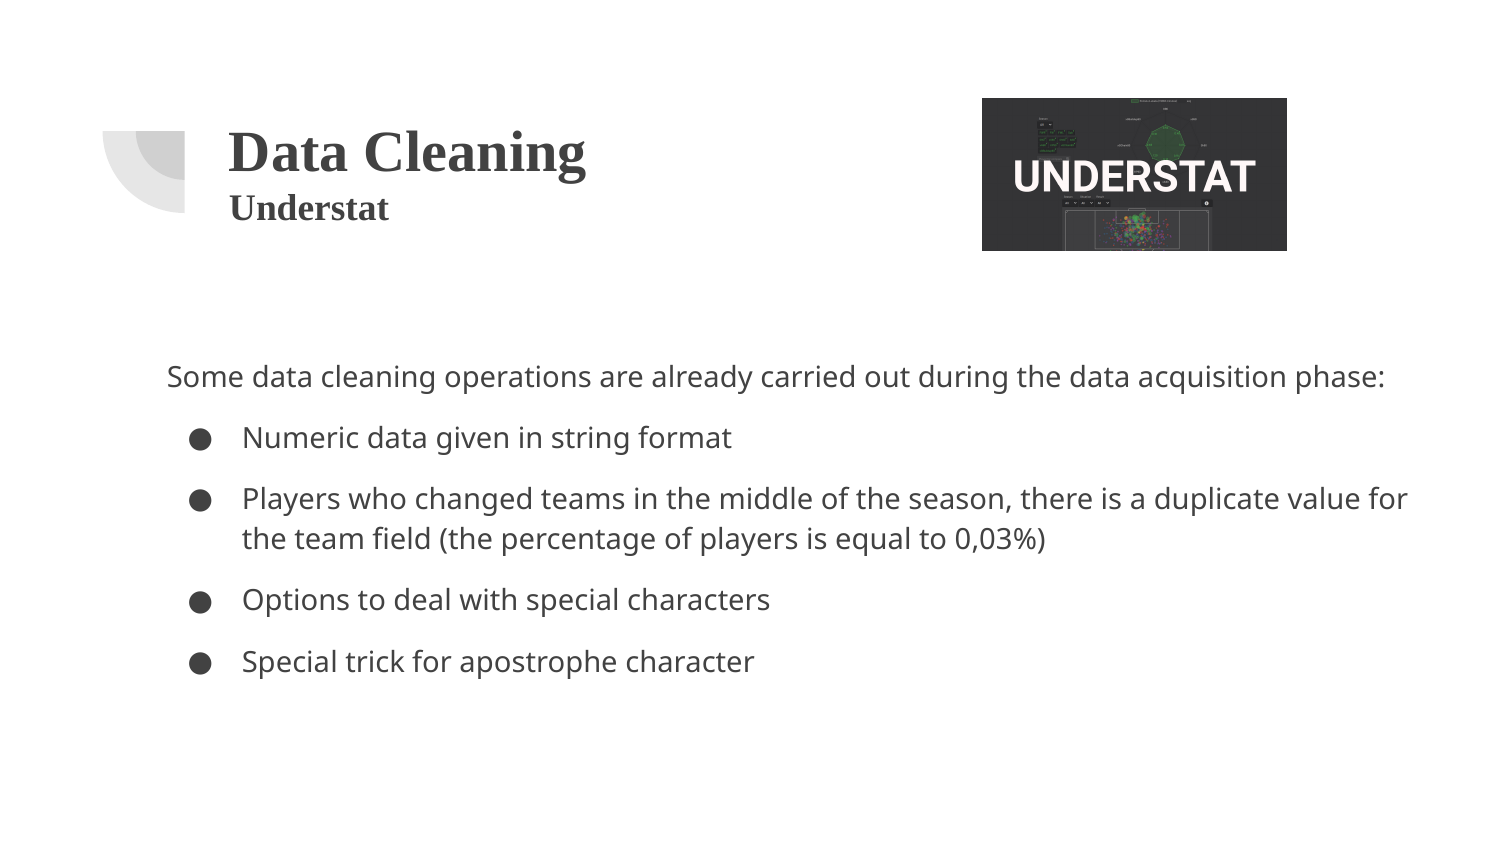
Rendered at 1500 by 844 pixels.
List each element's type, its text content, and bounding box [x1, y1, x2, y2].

list Some data cleaning operations are already carried out during the data acquisition phase: Numeric data given in string format Players who changed teams in the middle of the season, there is a duplicate value for the team field (the percentage of players is equal to 0,03%) Options to deal with special characters Special trick for apostrophe character [151, 337, 1450, 729]
title Data Cleaning Understat [213, 98, 1388, 337]
picture [982, 97, 1287, 251]
